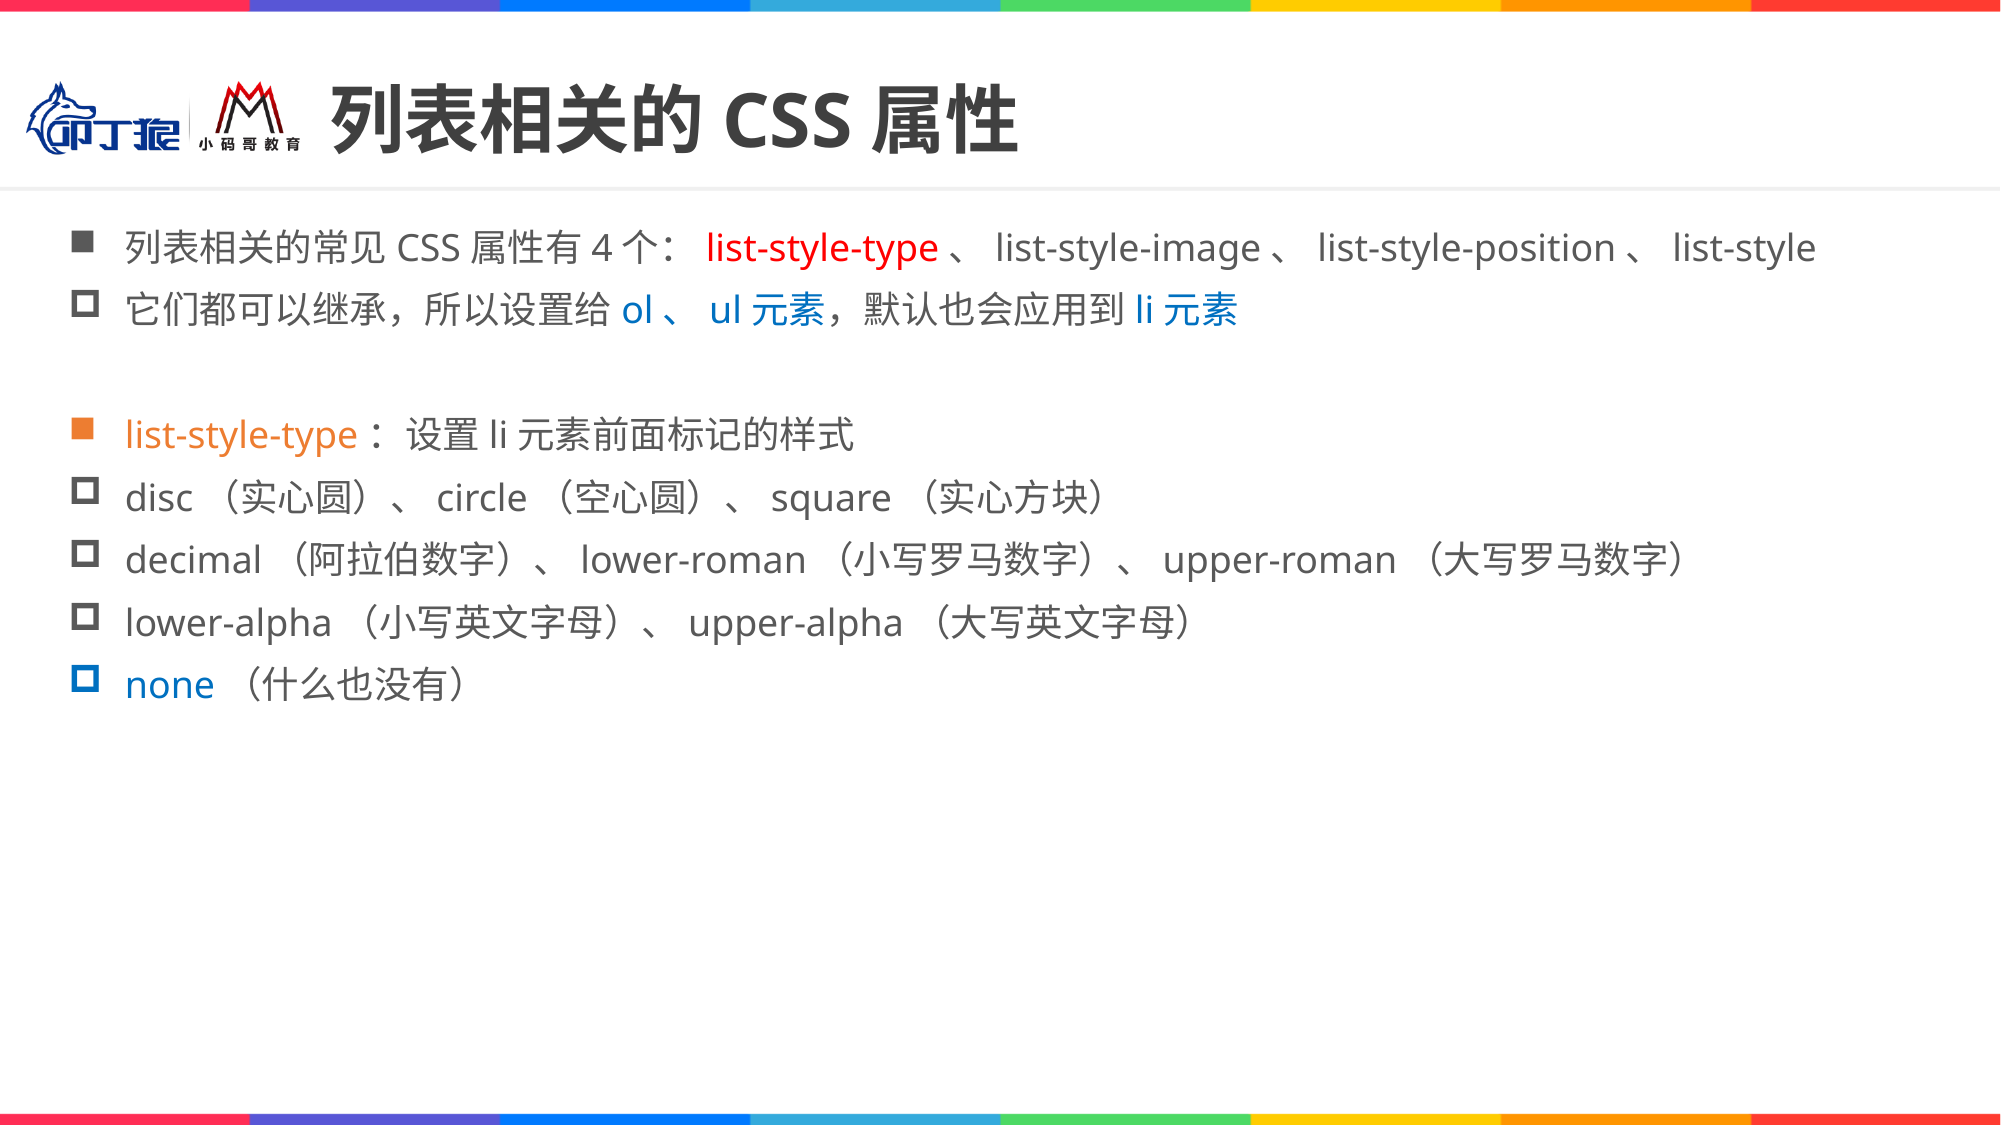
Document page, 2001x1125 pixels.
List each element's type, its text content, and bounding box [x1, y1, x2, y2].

text_box 列表相关的常见CSS属性有4个：list-style-type、list-style-image、list-style-position、list-style 它们都可以继承，所以设置给ol、ul元素，默认也会应用到li元素 list-style-type：设置li元素前面标记的样式 disc（实心圆）、circle（空心圆）、square（实心方块） decimal（阿拉伯数字）、lower-roman（小写罗马数字）、upper-roman（大写罗马数字） lower-alpha（小写英文字母）、upper-alpha（大写英文字母） none（什么也没有） [53, 198, 1941, 1094]
title 列表相关的CSS属性 [314, 64, 1968, 182]
picture [0, 0, 2001, 1125]
